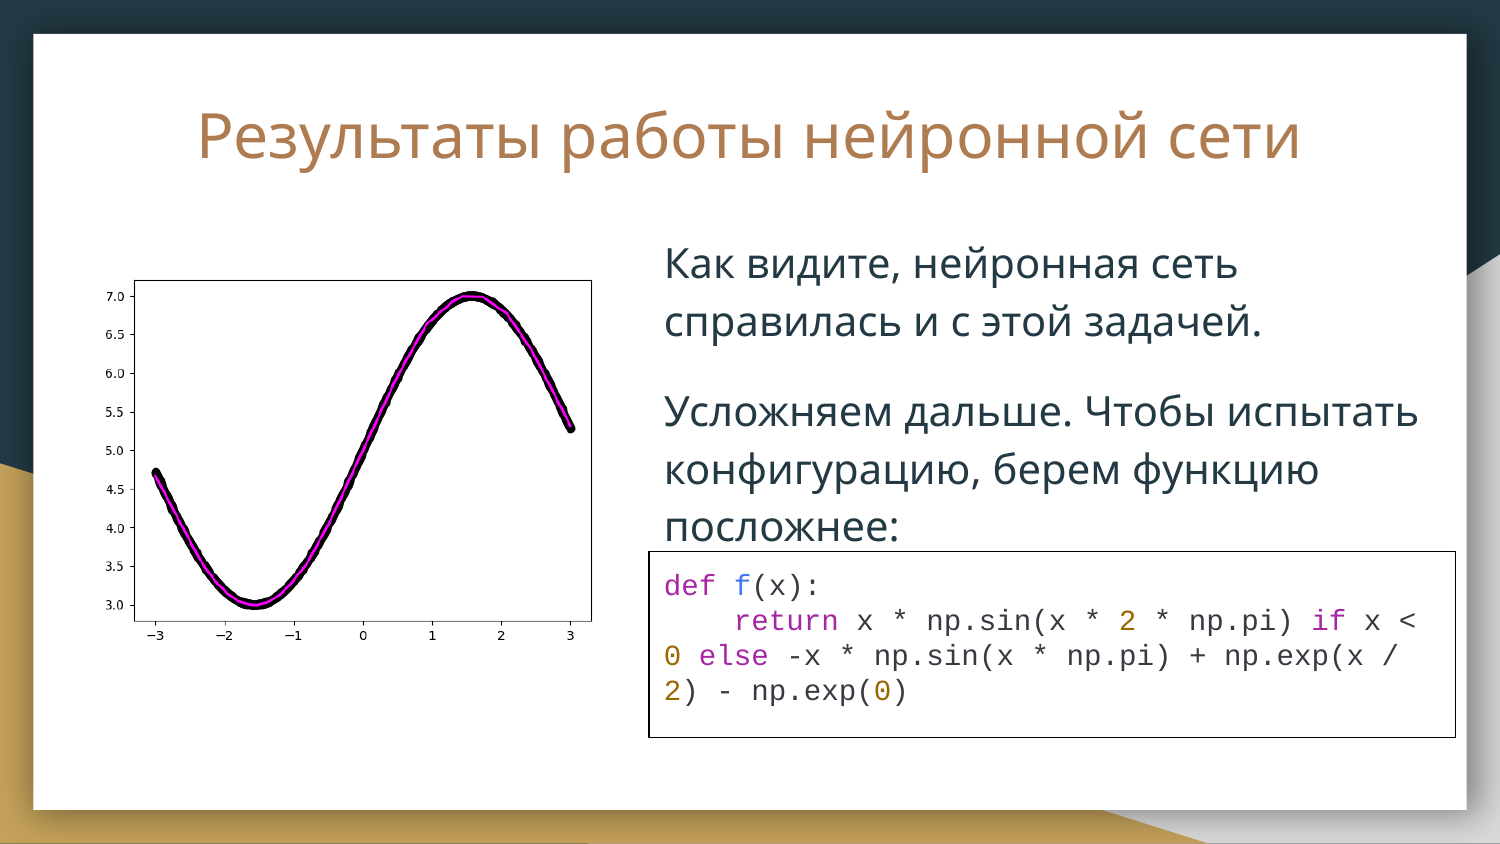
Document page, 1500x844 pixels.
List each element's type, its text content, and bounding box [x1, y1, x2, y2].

picture [60, 226, 650, 669]
text_box def f(x): return x * np.sin(x * 2 * np.pi) if x < 0 else -x * np.sin(x * np.pi) + np.exp(x / 2) - np.exp(0) [649, 551, 1456, 738]
title Результаты работы нейронной сети [119, 80, 1381, 169]
list Как видите, нейронная сеть справилась и с этой задачей. Усложняем дальше. Чтобы испытать конфигурацию, берем функцию посложнее: [649, 214, 1456, 506]
